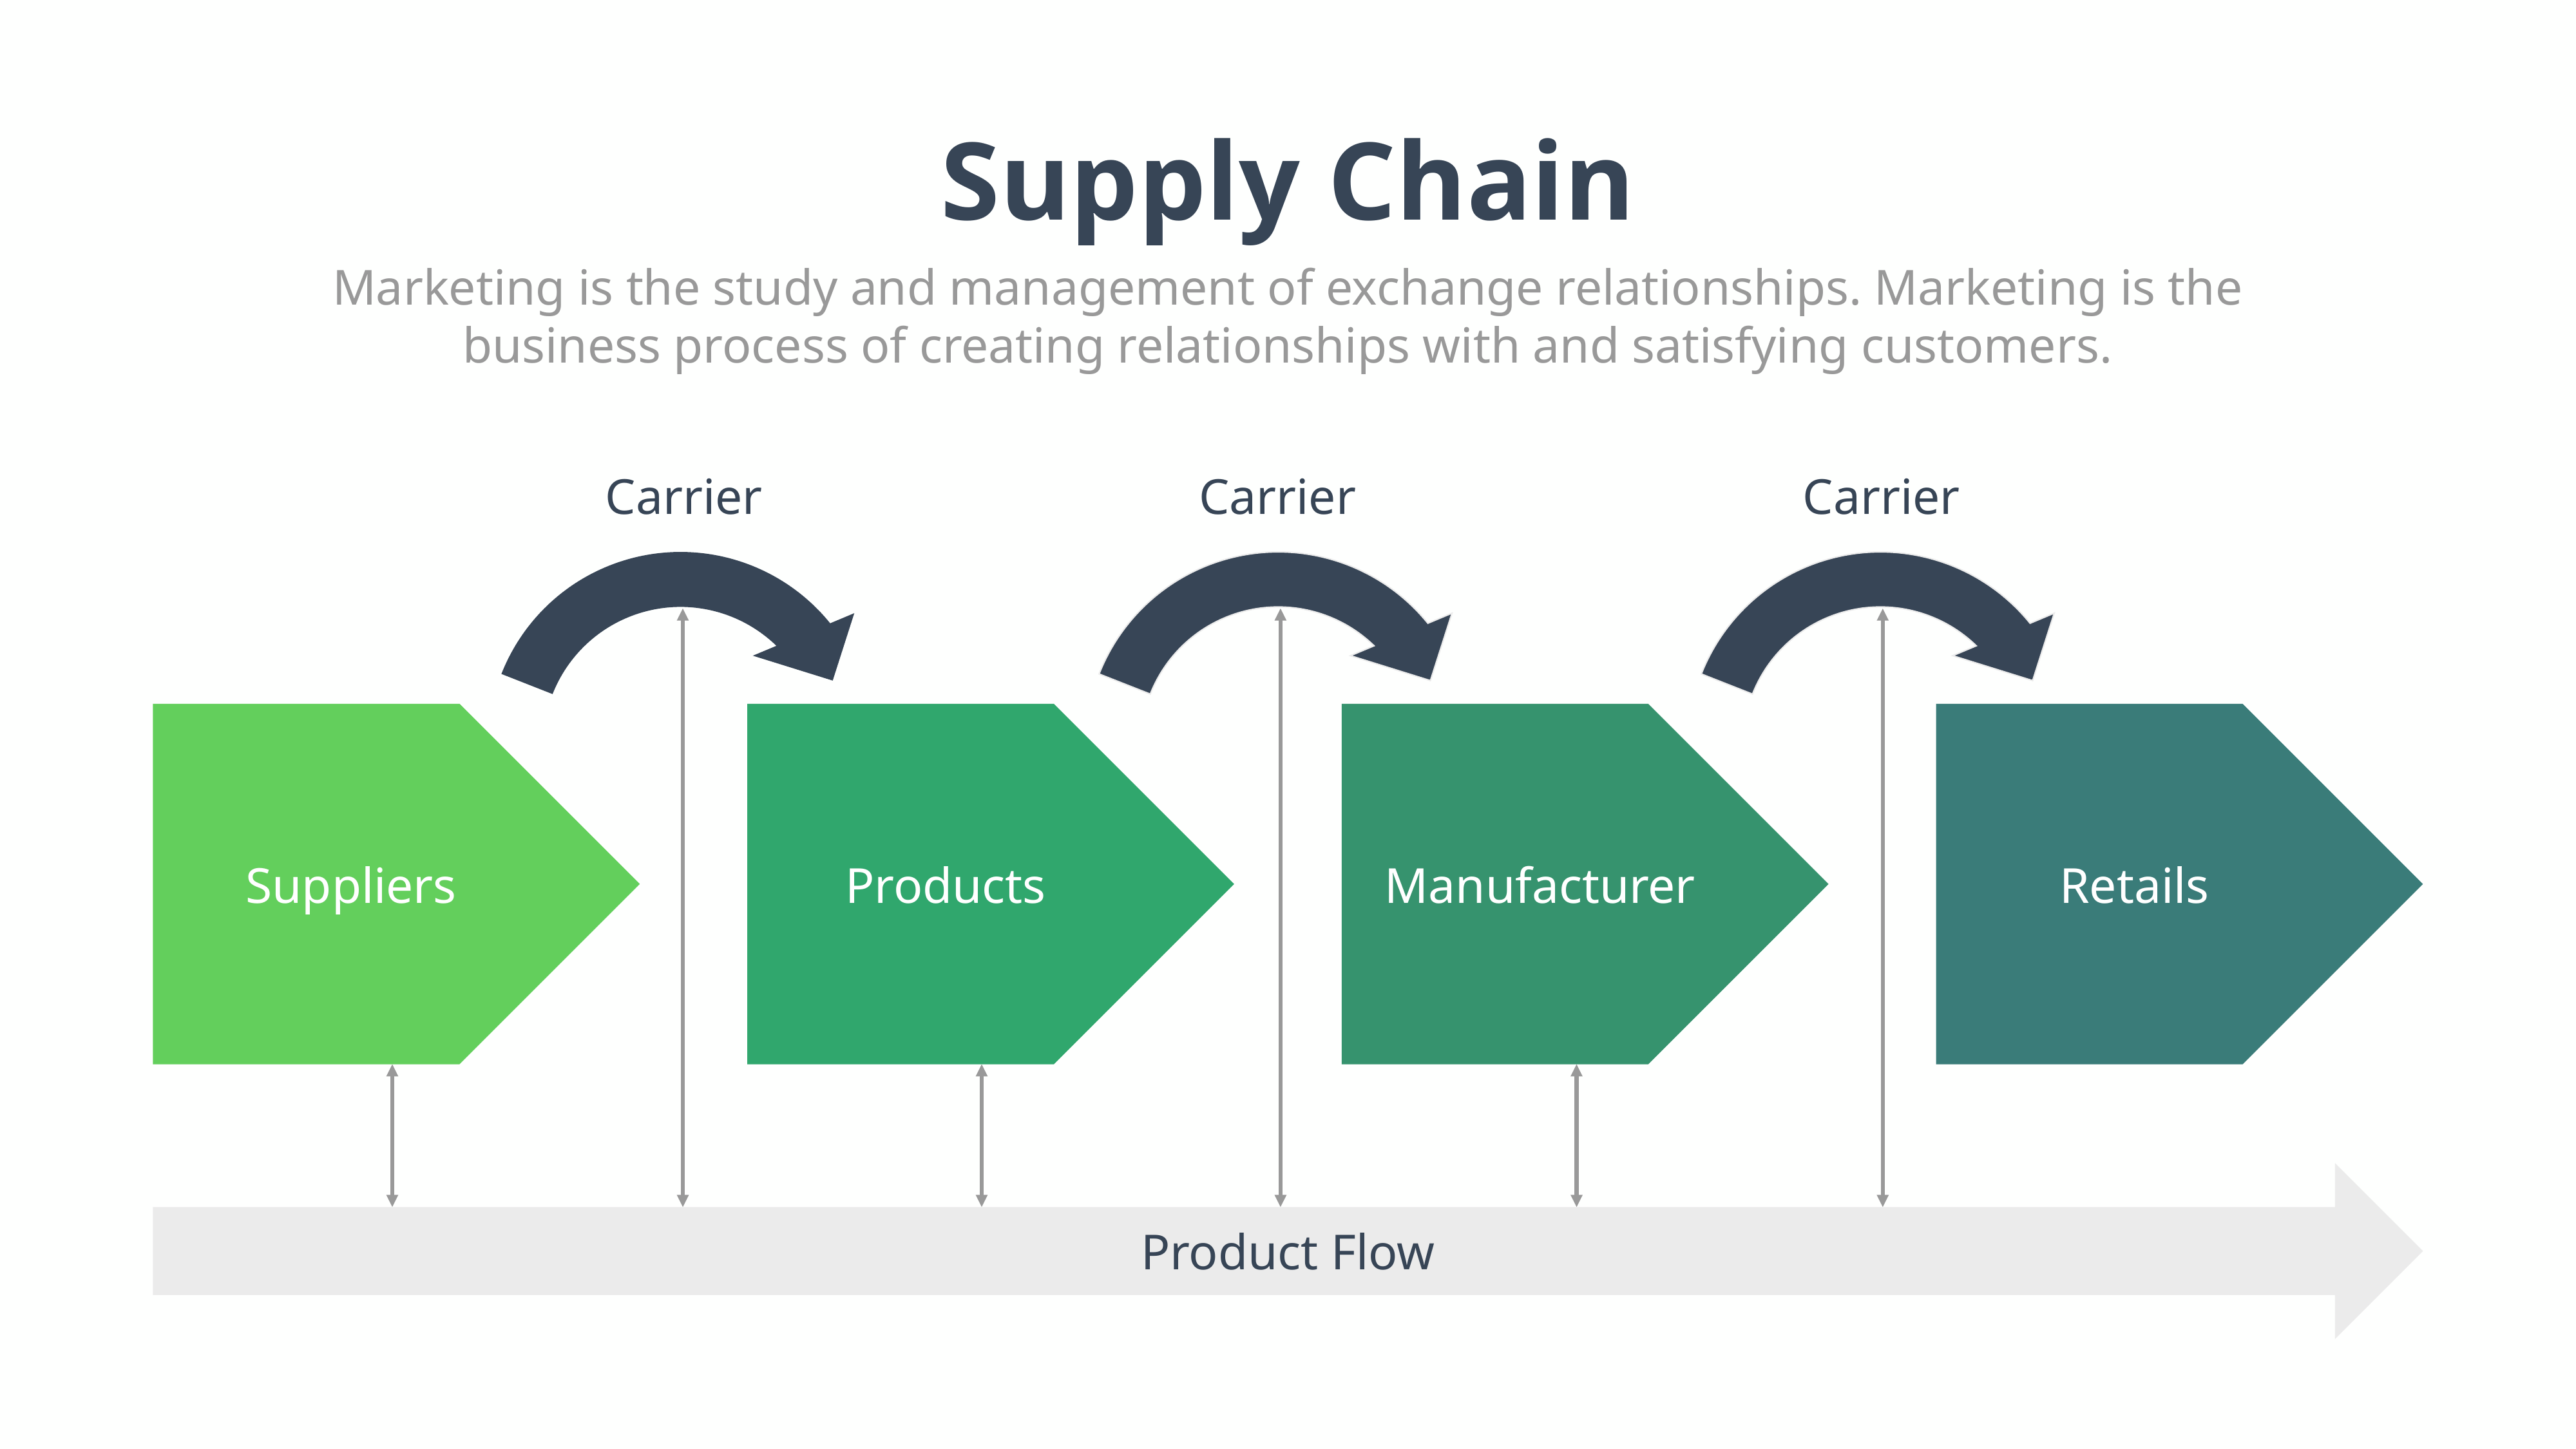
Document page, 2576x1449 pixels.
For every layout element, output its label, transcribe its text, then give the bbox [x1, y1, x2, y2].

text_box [683, 703, 1280, 1065]
text_box [152, 1161, 2424, 1341]
text_box [1098, 551, 1453, 696]
text_box [1700, 551, 2056, 696]
text_box [501, 551, 855, 696]
text_box Carrier [1793, 461, 1970, 529]
text_box Product Flow [1131, 1217, 1445, 1285]
text_box Carrier [596, 461, 772, 529]
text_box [153, 703, 682, 1065]
text_box Carrier [1189, 461, 1366, 529]
text_box Marketing is the study and management of exchange relationships. Marketing is the business process of creating relationships with and satisfying customers. [281, 251, 2295, 377]
text_box Supply Chain [931, 108, 1645, 247]
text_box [1281, 703, 1882, 1065]
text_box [1883, 703, 2423, 1065]
